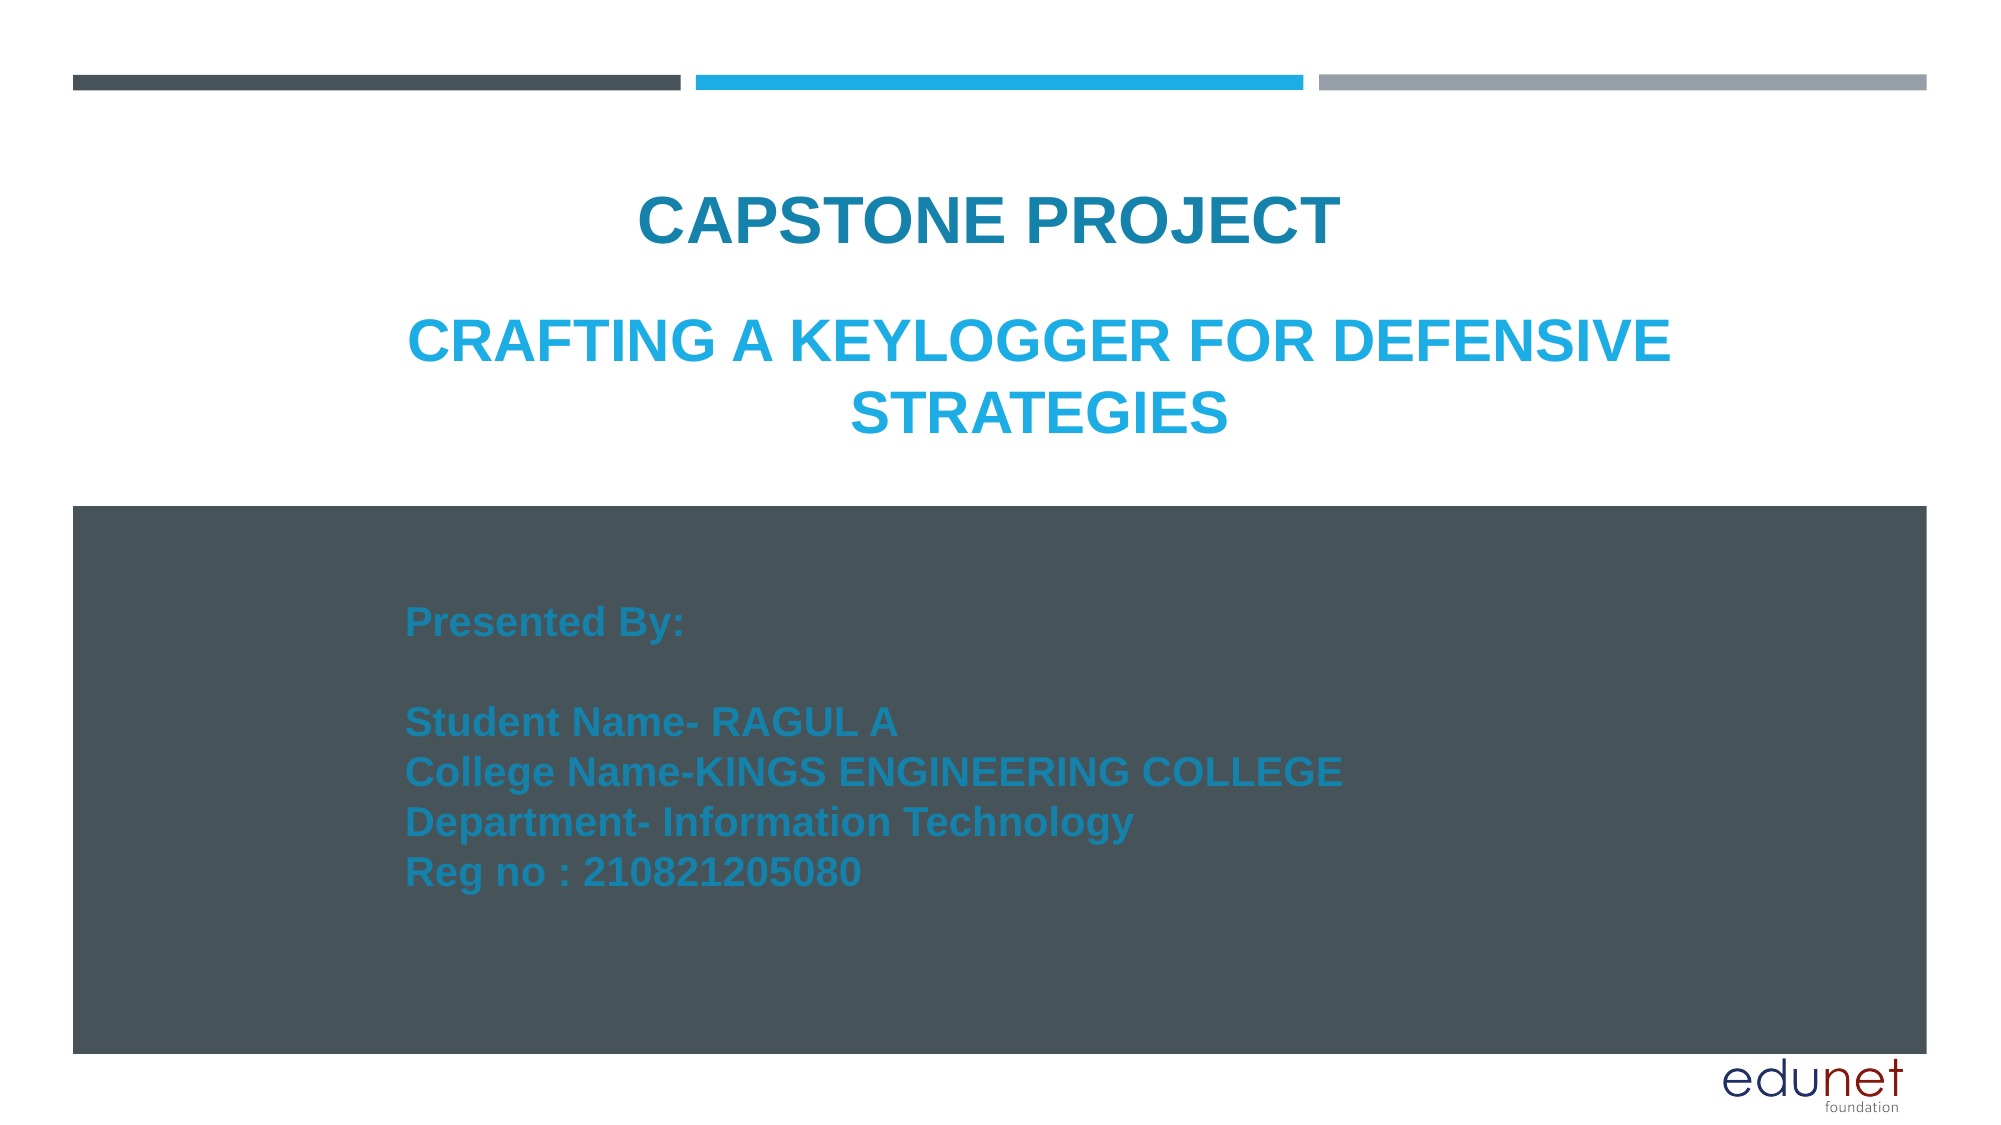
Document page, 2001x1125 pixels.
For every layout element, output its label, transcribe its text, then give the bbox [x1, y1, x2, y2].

picture [1719, 1056, 1905, 1116]
text_box CAPSTONE PROJECT [0, 169, 2000, 265]
title CRAFTING A KEYLOGGER FOR DEFENSIVE STRATEGIES [216, 292, 1864, 453]
text_box Presented By: Student Name- RAGUL A College Name-KINGS ENGINEERING COLLEGE Department- Information Technology Reg no : 210821205080 [389, 586, 1839, 1002]
